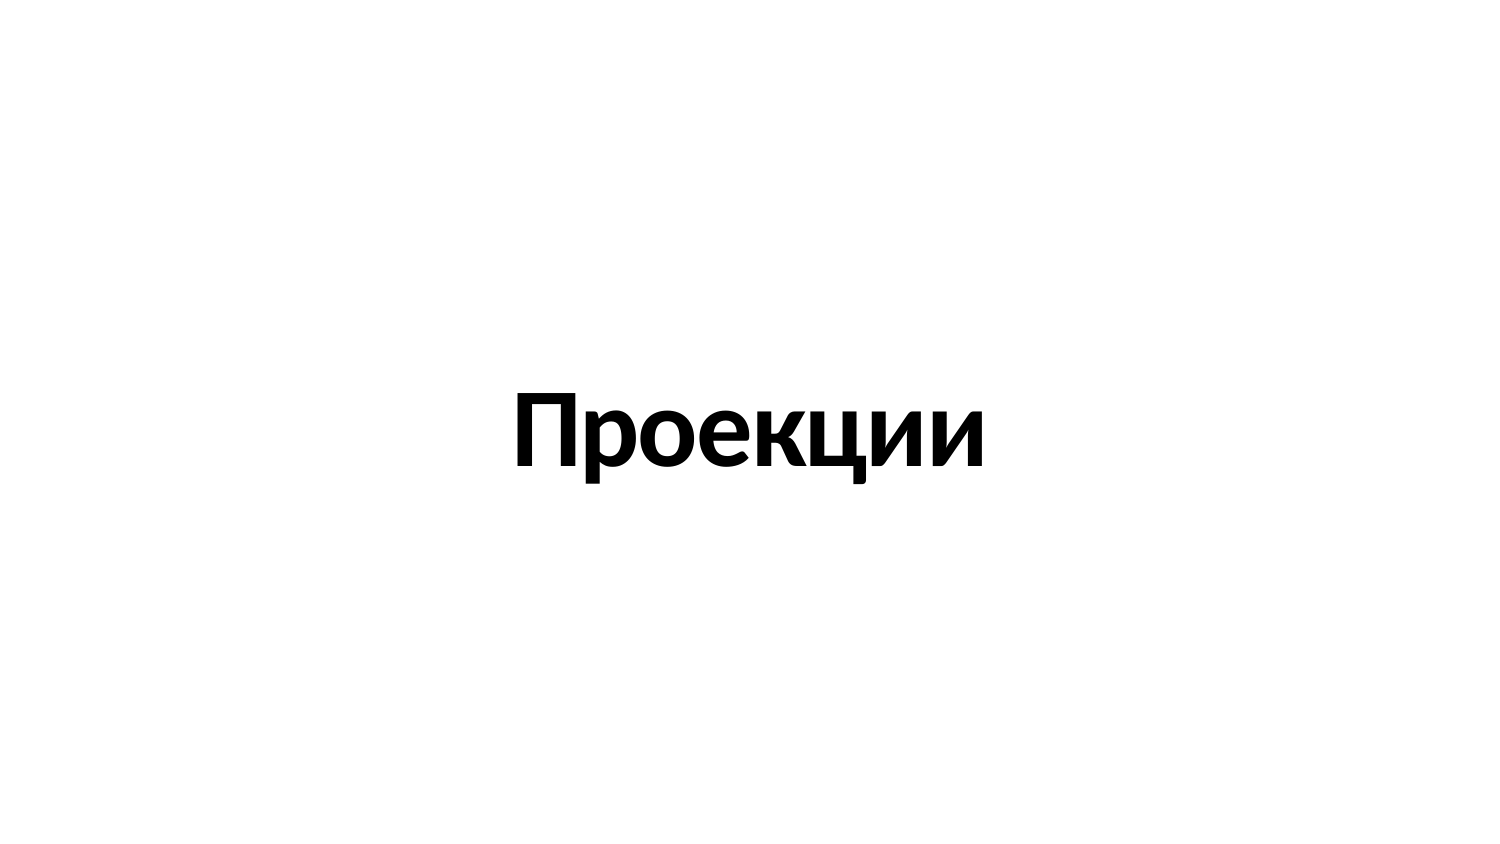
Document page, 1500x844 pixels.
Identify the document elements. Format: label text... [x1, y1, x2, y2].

title Проекции [0, 0, 1500, 844]
